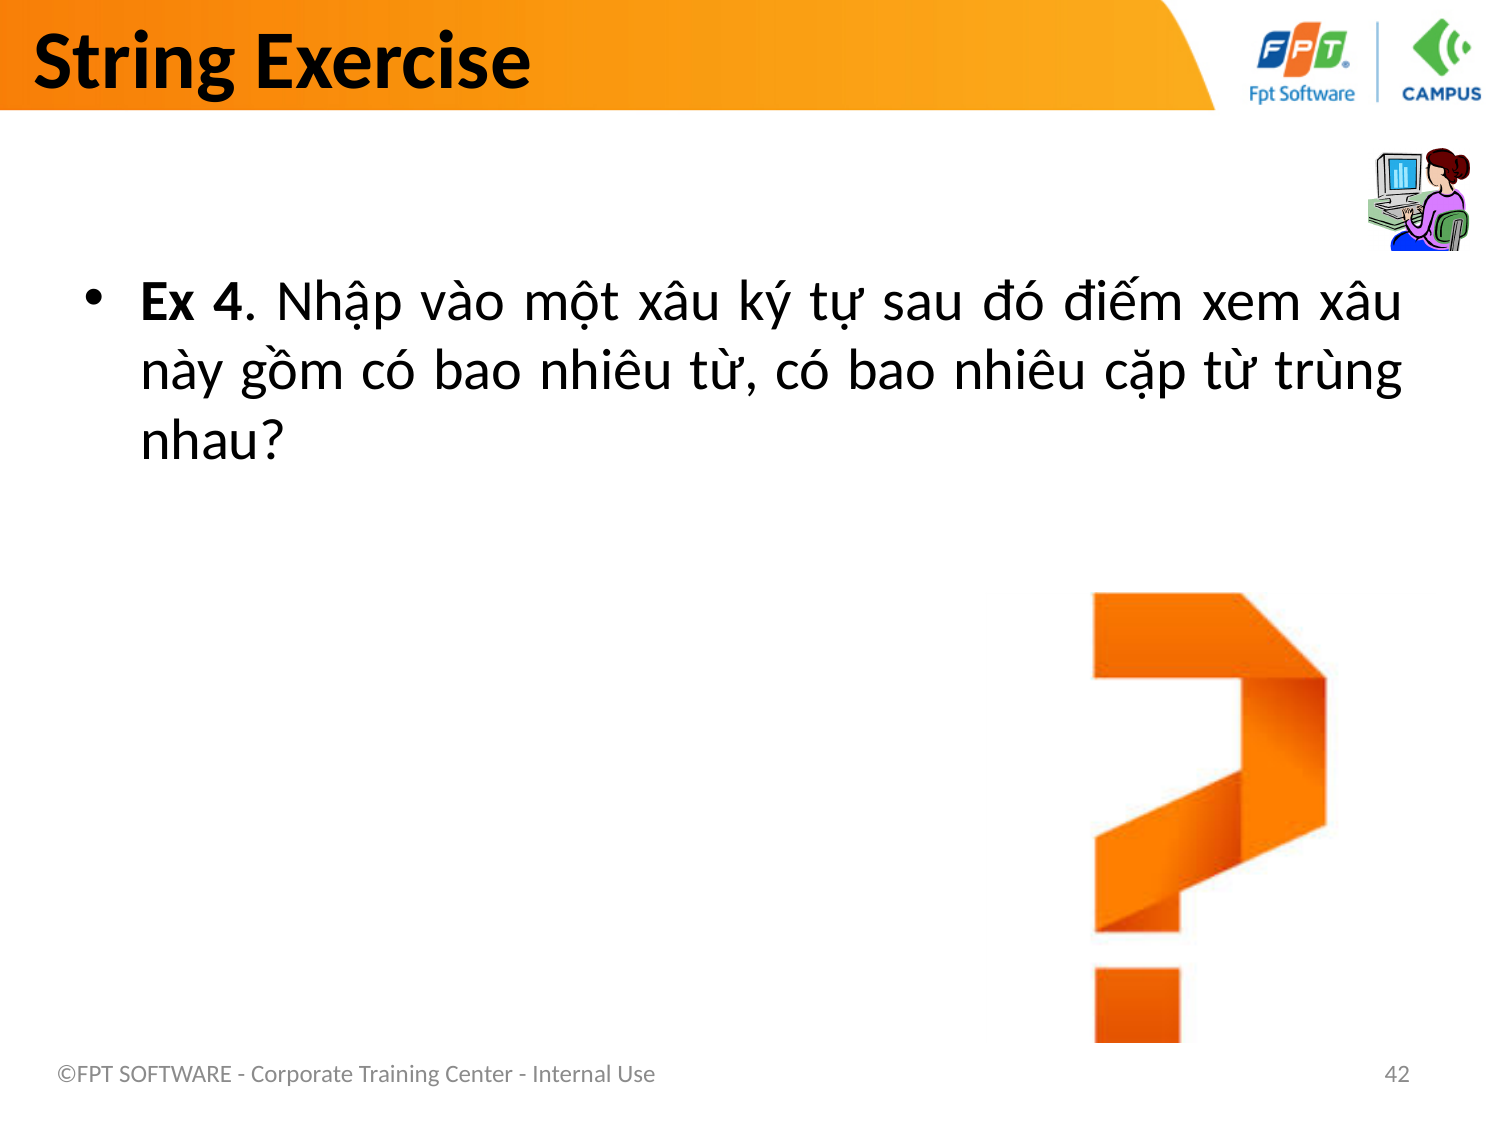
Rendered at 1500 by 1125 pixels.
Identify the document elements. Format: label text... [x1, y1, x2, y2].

slide_number 42 [1074, 1051, 1425, 1103]
list Ex 4. Nhập vào một xâu ký tự sau đó điếm xem xâu này gồm có bao nhiêu từ, có bao nhiêu cặp từ trùng nhau? [68, 254, 1419, 997]
text_box String Exercise [18, 0, 1369, 149]
picture [0, 0, 1500, 1125]
footer ©FPT SOFTWARE - Corporate Training Center - Internal Use [31, 1042, 682, 1103]
